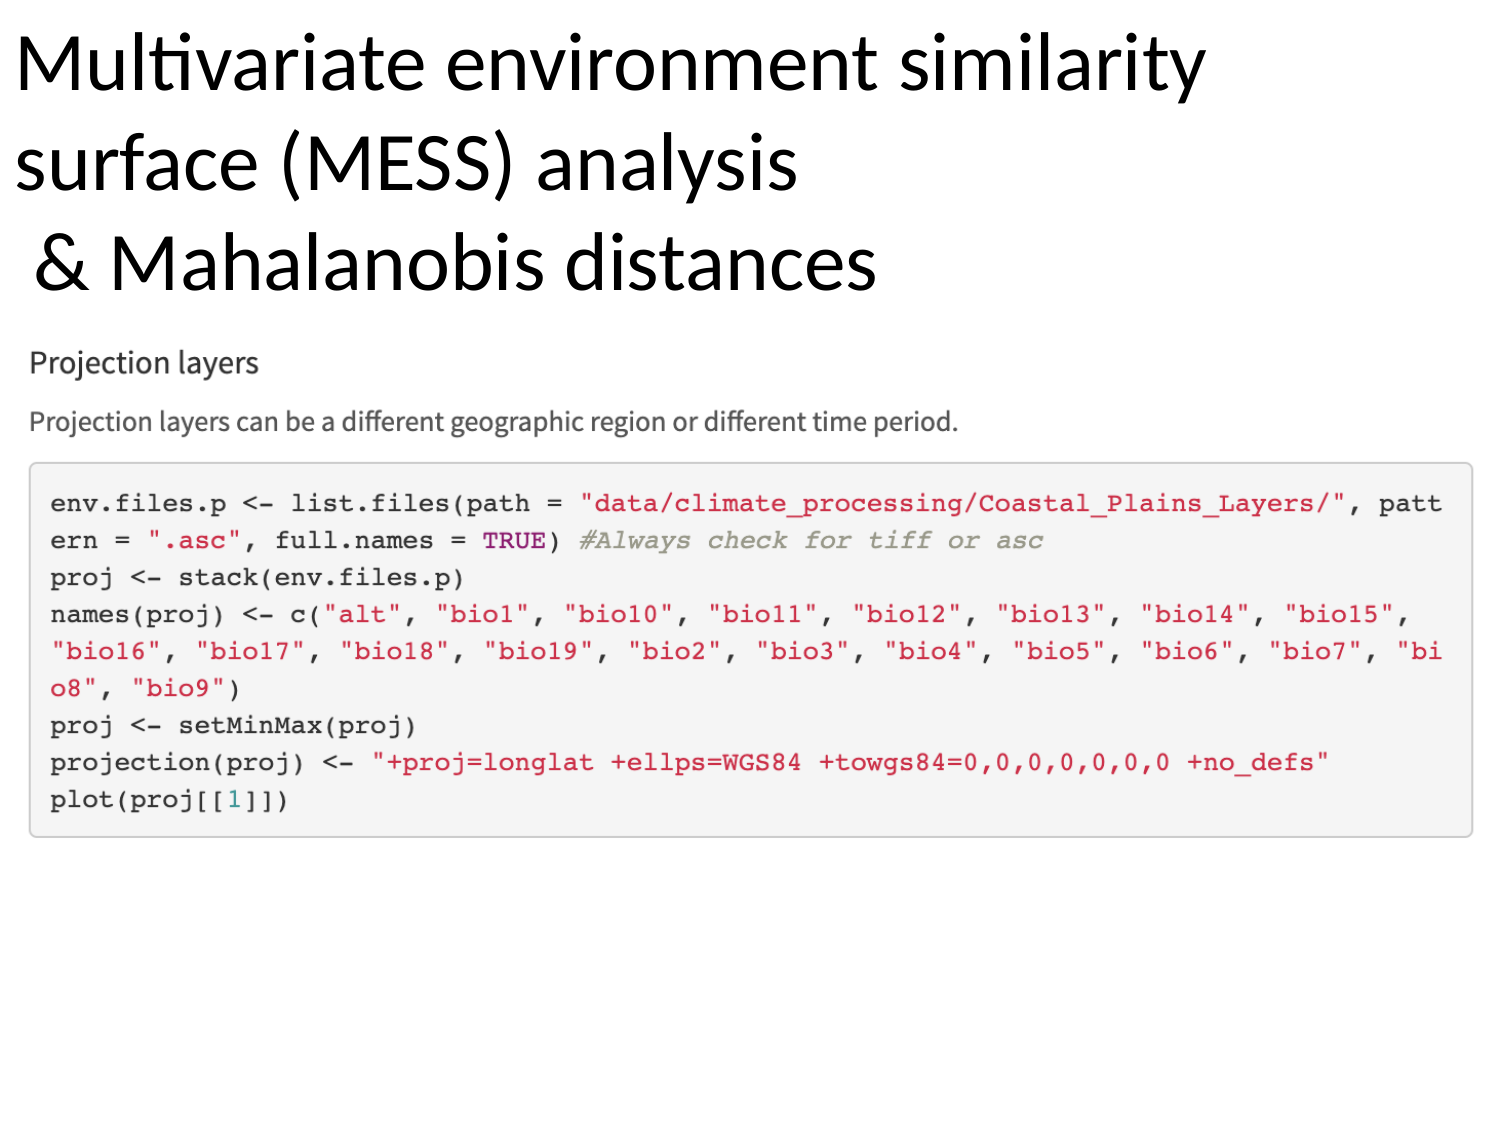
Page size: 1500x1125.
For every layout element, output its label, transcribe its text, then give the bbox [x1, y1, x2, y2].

text_box Multivariate environment similarity surface (MESS) analysis & Mahalanobis distances [0, 0, 1306, 315]
picture [0, 317, 1500, 875]
